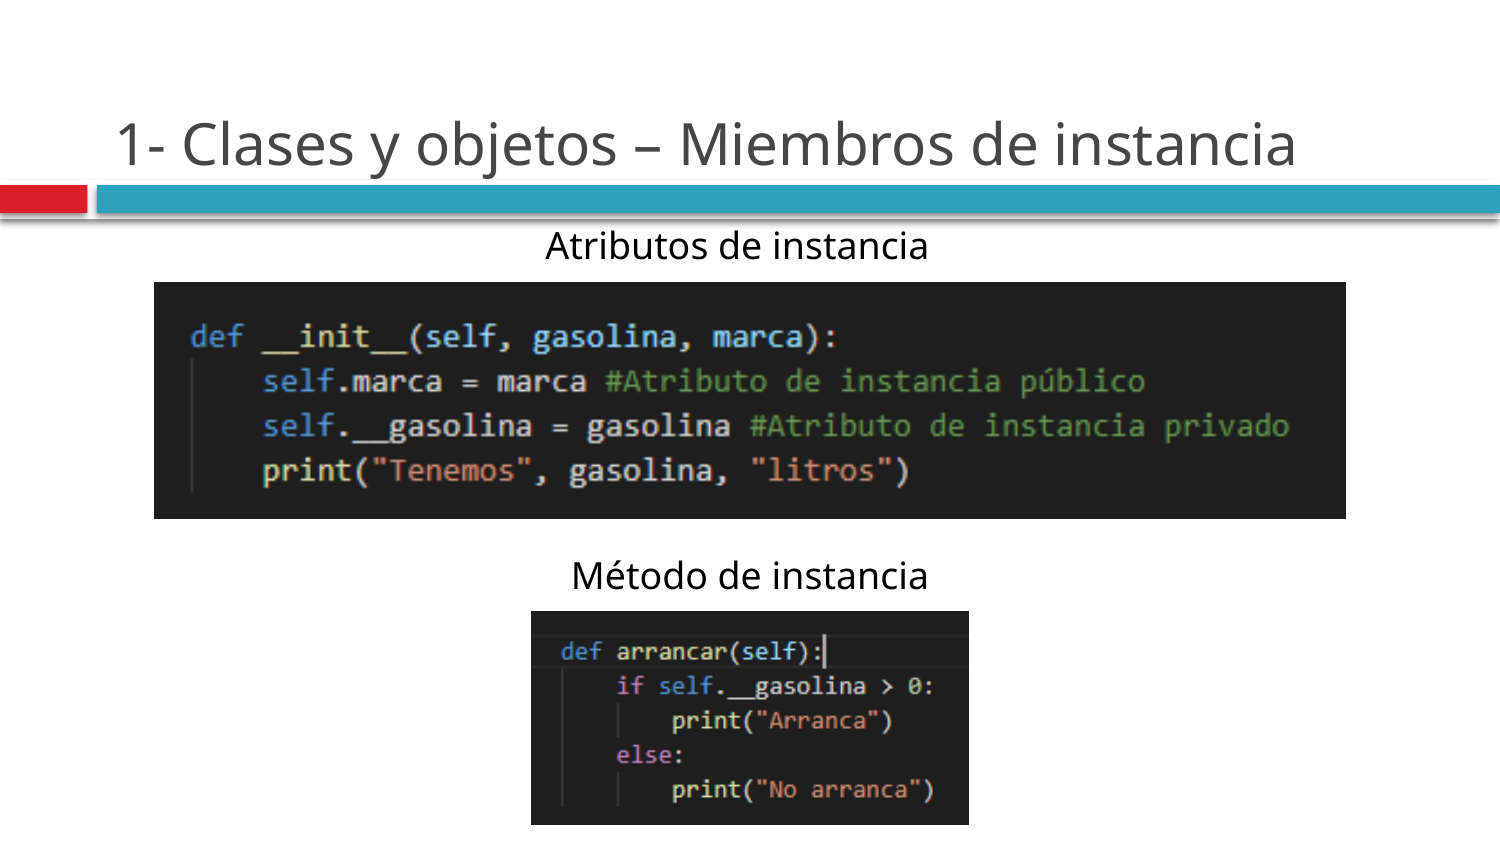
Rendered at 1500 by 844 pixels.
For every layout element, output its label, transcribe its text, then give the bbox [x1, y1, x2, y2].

text_box Atributos de instancia [530, 214, 945, 275]
title 1- Clases y objetos – Miembros de instancia [99, 19, 1438, 185]
picture [530, 611, 970, 825]
text_box Método de instancia [556, 544, 944, 605]
picture [154, 281, 1346, 519]
